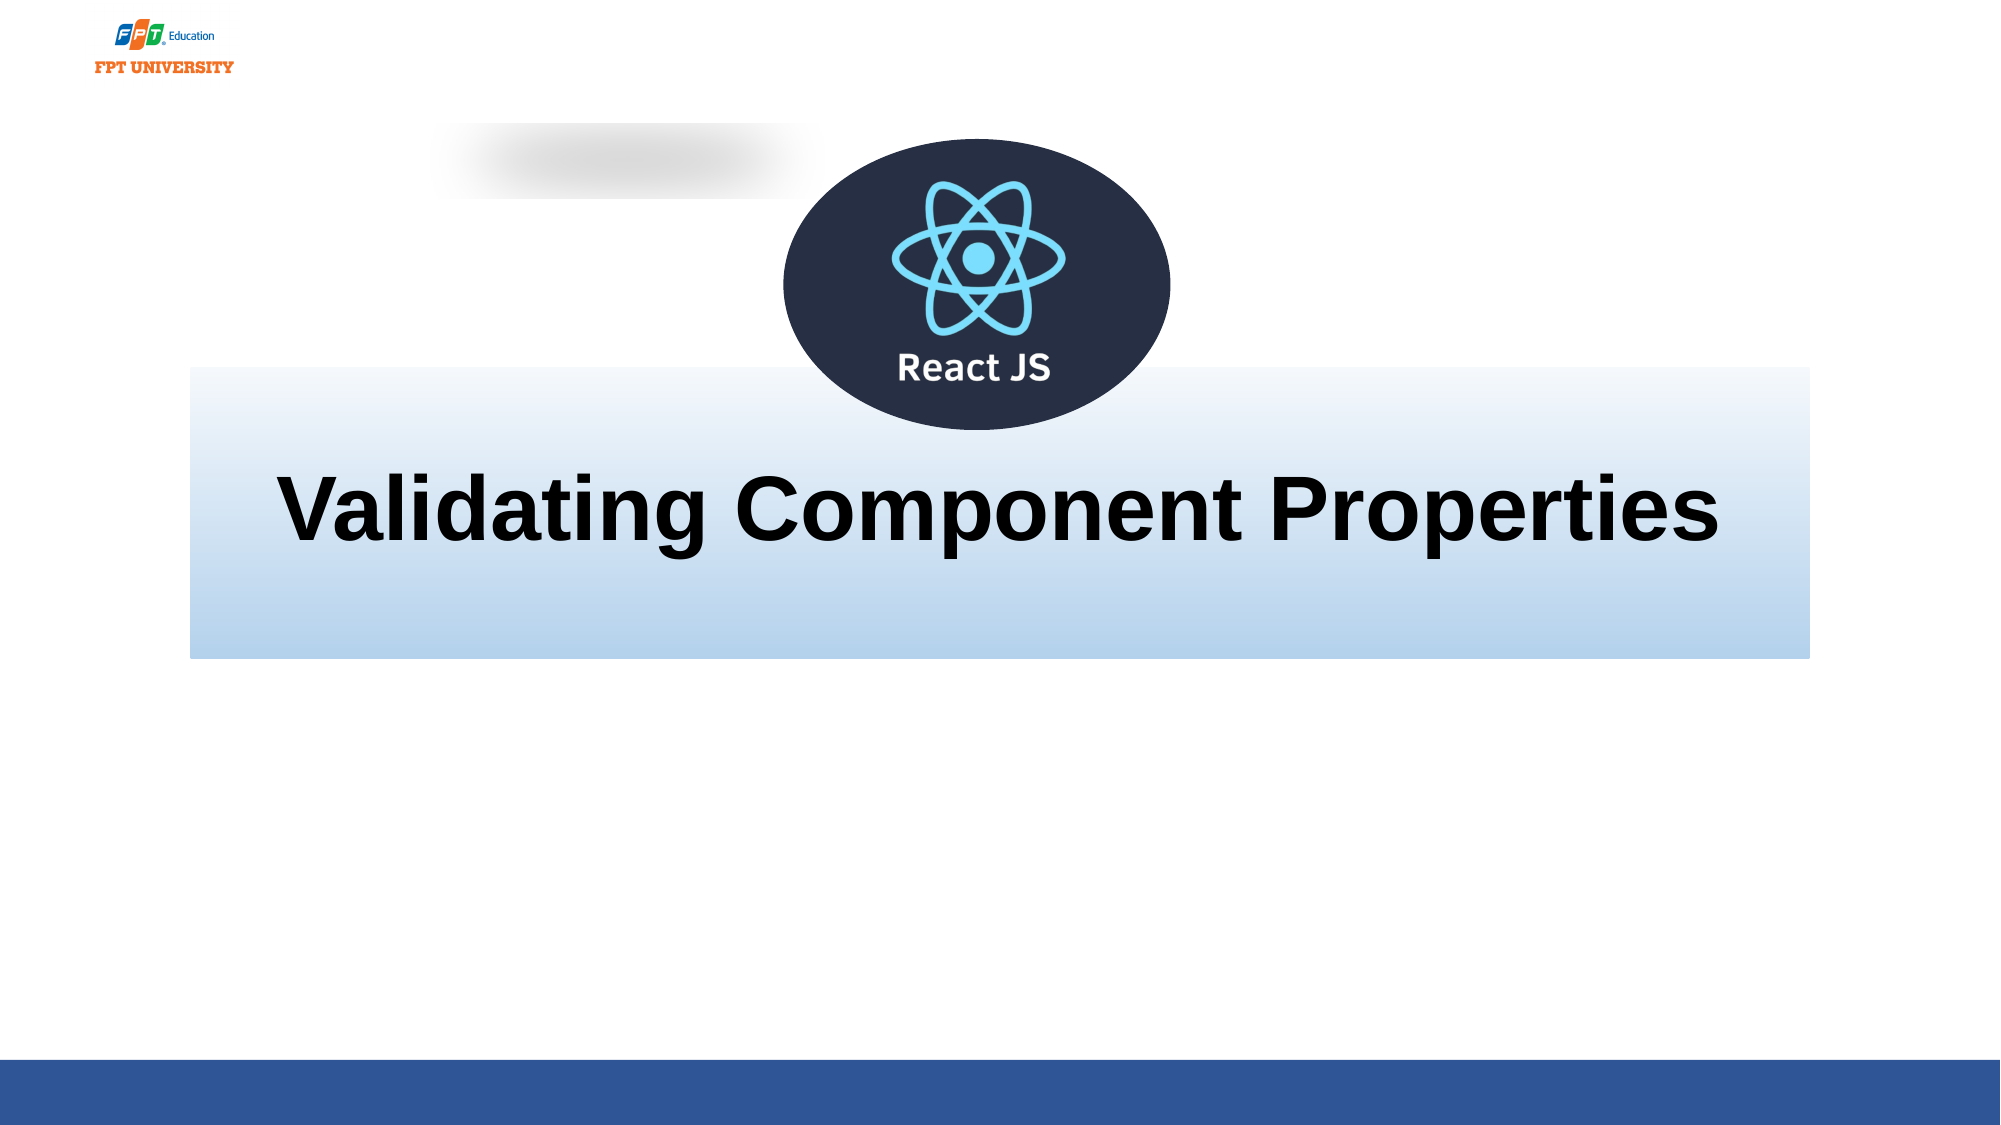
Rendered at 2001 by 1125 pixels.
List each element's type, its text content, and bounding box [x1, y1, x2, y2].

title Validating Component Properties [190, 367, 1810, 659]
picture [783, 138, 1171, 431]
picture [85, 3, 239, 88]
